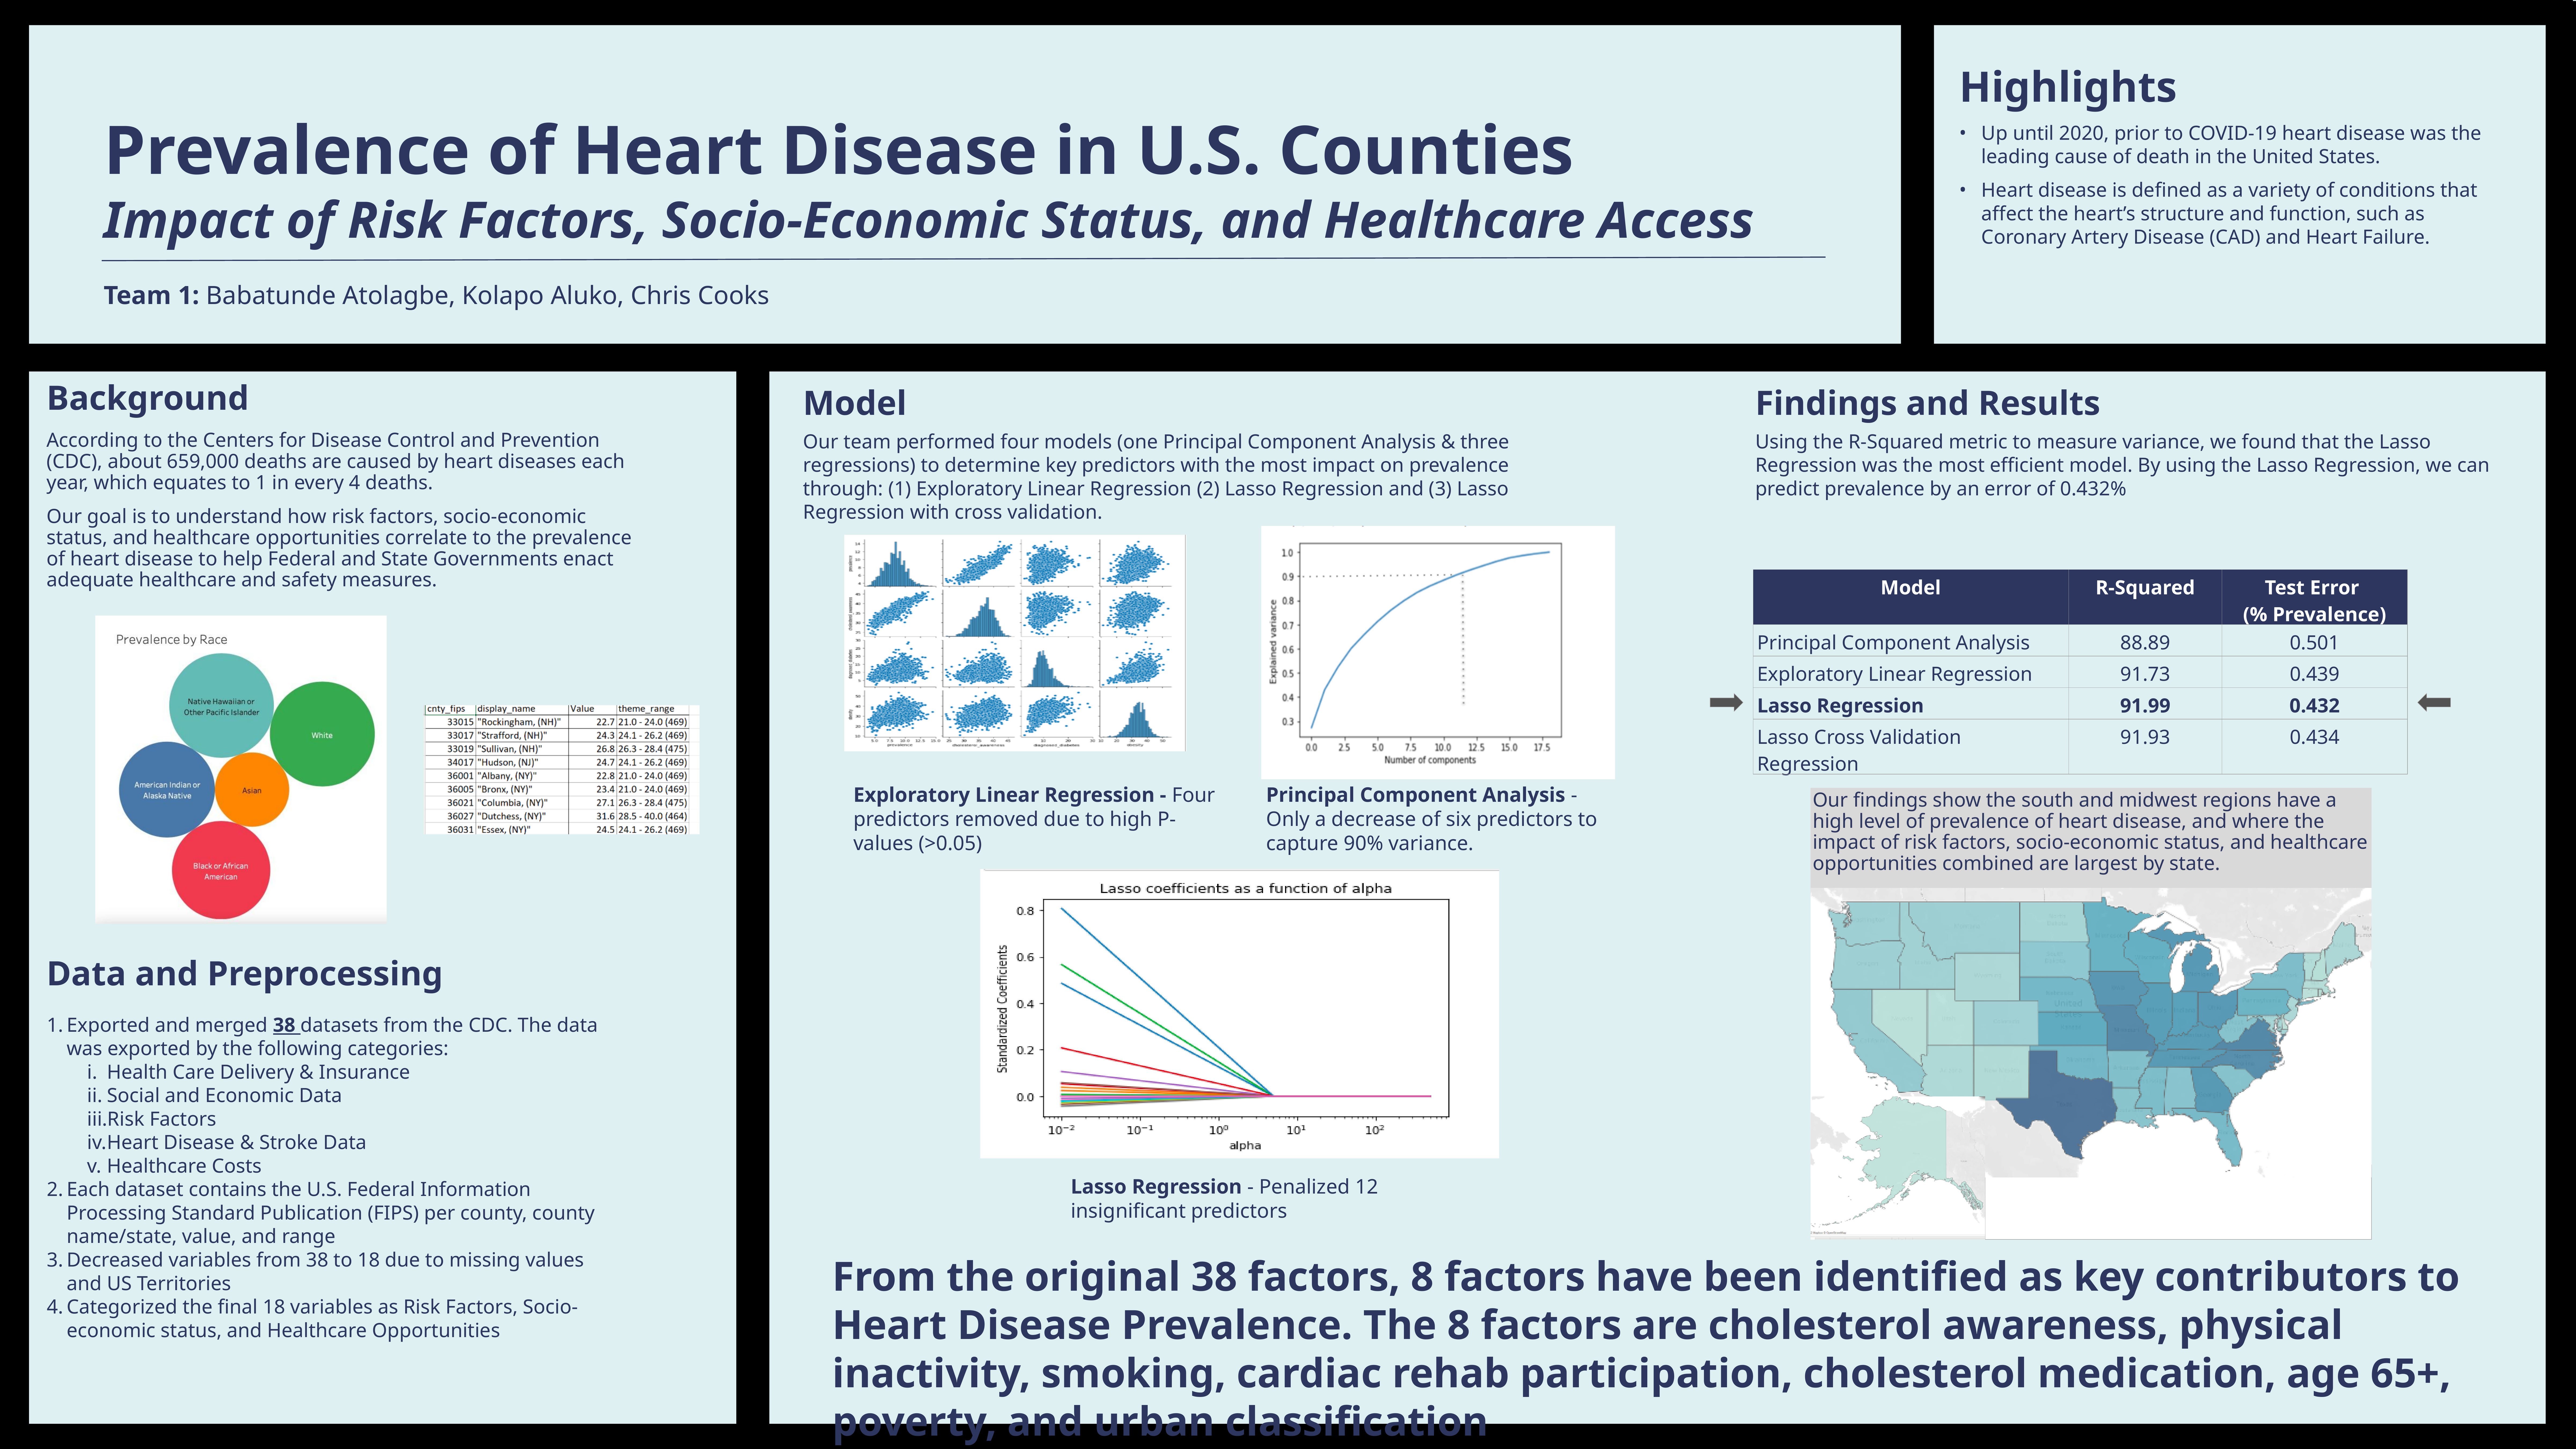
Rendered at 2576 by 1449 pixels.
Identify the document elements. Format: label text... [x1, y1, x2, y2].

text_box Our team performed four models (one Principal Component Analysis & three regressions) to determine key predictors with the most impact on prevalence through: (1) Exploratory Linear Regression (2) Lasso Regression and (3) Lasso Regression with cross validation. [801, 427, 1557, 506]
table_header R-Squared [2069, 570, 2222, 624]
text_box Findings and Results [1753, 384, 2436, 427]
table_cell Lasso Cross Validation Regression [1753, 719, 2069, 774]
text_box Lasso Regression - Penalized 12 insignificant predictors [1069, 1172, 1264, 1248]
text_box [736, 351, 770, 1444]
picture [95, 615, 387, 924]
text_box [1264, 1139, 1607, 1248]
text_box Exploratory Linear Regression - Four predictors removed due to high P-values (>0.05) [851, 780, 1224, 869]
table_cell 0.434 [2222, 719, 2407, 774]
table_cell Lasso Regression [1753, 688, 2069, 719]
text_box Data and Preprocessing Exported and merged 38 datasets from the CDC. The data was exported by the following categories: Health Care Delivery & Insurance Social and Economic Data Risk Factors Heart Disease & Stroke Data Healthcare Costs Each dataset contains the U.S. Federal Information Processing Standard Publication (FIPS) per county, county name/state, value, and range Decreased variables from 38 to 18 due to missing values and US Territories Categorized the final 18 variables as Risk Factors, Socio-economic status, and Healthcare Opportunities [388, 628, 619, 781]
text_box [1261, 526, 1615, 779]
title Prevalence of Heart Disease in U.S. Counties Impact of Risk Factors, Socio-Economic Status, and Healthcare Access [102, 65, 1828, 251]
text_box Model [801, 384, 1330, 435]
text_box [2546, 1, 2576, 1449]
table_cell Exploratory Linear Regression [1753, 656, 2069, 687]
text_box [0, 8, 29, 343]
text_box Using the R-Squared metric to measure variance, we found that the Lasso Regression was the most efficient model. By using the Lasso Regression, we can predict prevalence by an error of 0.432% [1753, 427, 2509, 506]
text_box [1901, 0, 1934, 343]
text_box [1934, 0, 2573, 25]
text_box Our findings show the south and midwest regions have a high level of prevalence of heart disease, and where the impact of risk factors, socio-economic status, and healthcare opportunities combined are largest by state. [1810, 788, 2372, 888]
table_cell 0.439 [2222, 656, 2407, 687]
text_box Principal Component Analysis - Only a decrease of six predictors to capture 90% variance. [1264, 781, 1607, 865]
text_box Recommend Insert Graphic here [830, 585, 843, 664]
text_box [29, 1424, 2546, 1449]
table_header Model [1753, 570, 2069, 624]
table_cell 88.89 [2069, 625, 2222, 656]
text_box From the original 38 factors, 8 factors have been identified as key contributors to Heart Disease Prevalence. The 8 factors are cholesterol awareness, physical inactivity, smoking, cardiac rehab participation, cholesterol medication, age 65+, poverty, and urban classification [830, 1248, 2546, 1412]
table_cell 91.93 [2069, 719, 2222, 774]
text_box Highlights Up until 2020, prior to COVID-19 heart disease was the leading cause of death in the United States. Heart disease is defined as a variety of conditions that affect the heart’s structure and function, such as Coronary Artery Disease (CAD) and Heart Failure. [1957, 58, 2486, 343]
picture [980, 869, 1499, 1158]
table_cell 91.73 [2069, 656, 2222, 687]
text_box [0, 0, 1901, 25]
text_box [101, 257, 1826, 261]
text_box Team 1: Babatunde Atolagbe, Kolapo Aluko, Chris Cooks [102, 277, 1631, 323]
picture [844, 535, 1187, 751]
text_box [2417, 693, 2451, 712]
text_box [0, 372, 29, 1449]
text_box Data and Preprocessing Exported and merged 38 datasets from the CDC. The data was exported by the following categories: Health Care Delivery & Insurance Social and Economic Data Risk Factors Heart Disease & Stroke Data Healthcare Costs Each dataset contains the U.S. Federal Information Processing Standard Publication (FIPS) per county, county name/state, value, and range Decreased variables from 38 to 18 due to missing values and US Territories Categorized the final 18 variables as Risk Factors, Socio-economic status, and Healthcare Opportunities [44, 628, 94, 781]
text_box Background According to the Centers for Disease Control and Prevention (CDC), about 659,000 deaths are caused by heart diseases each year, which equates to 1 in every 4 deaths. Our goal is to understand how risk factors, socio-economic status, and healthcare opportunities correlate to the prevalence of heart disease to help Federal and State Governments enact adequate healthcare and safety measures. [44, 379, 645, 532]
text_box [0, 343, 2561, 372]
table_cell 91.99 [2069, 688, 2222, 719]
text_box [1710, 693, 1743, 712]
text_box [1810, 888, 2372, 1240]
picture [423, 705, 700, 834]
table_header Test Error (% Prevalence) [2222, 570, 2407, 624]
table_cell Principal Component Analysis [1753, 625, 2069, 656]
table_cell 0.432 [2222, 688, 2407, 719]
table_cell 0.501 [2222, 625, 2407, 656]
